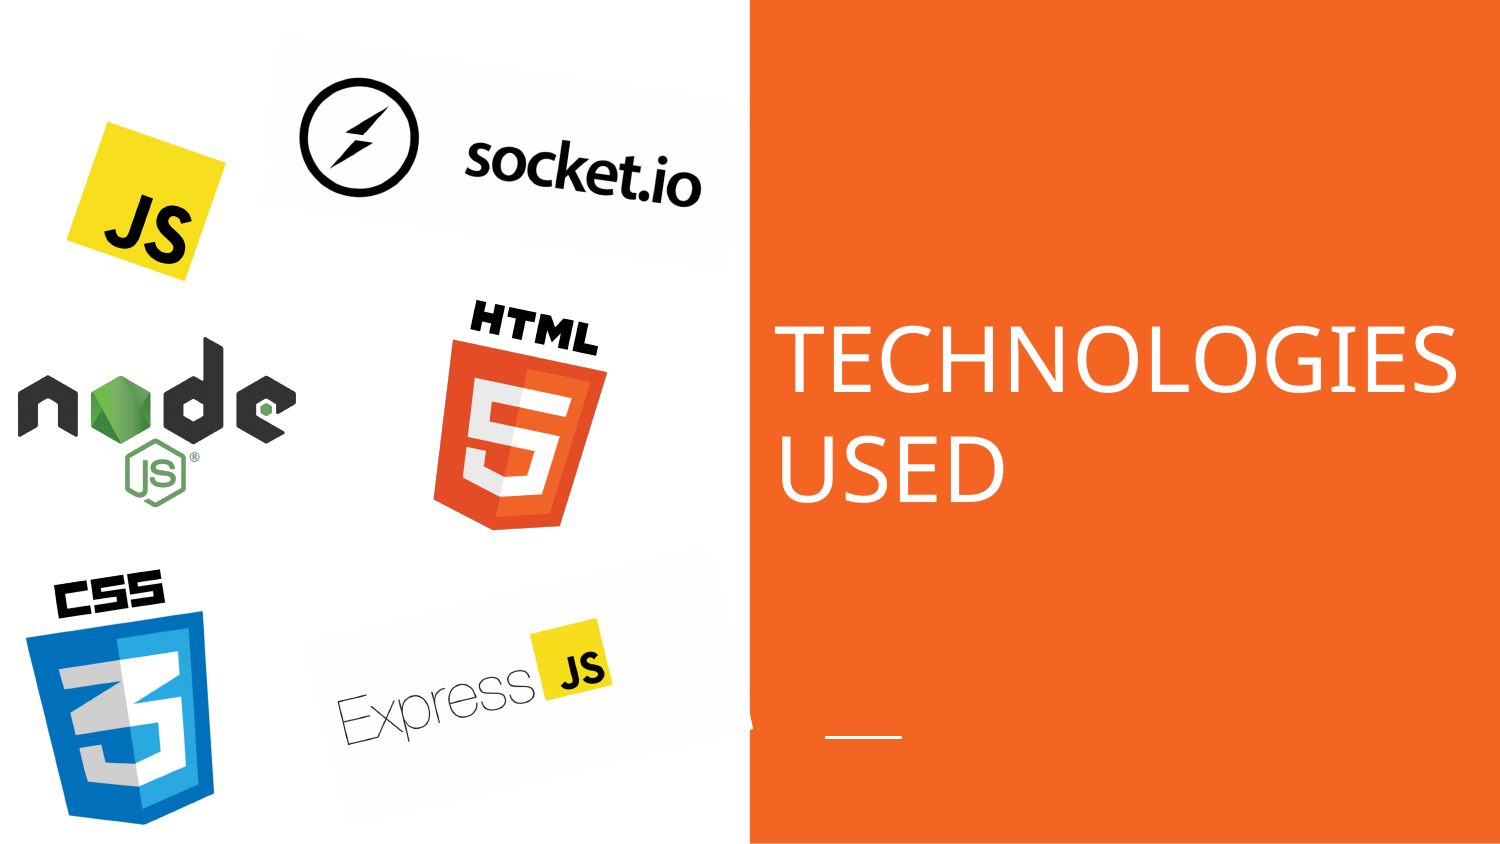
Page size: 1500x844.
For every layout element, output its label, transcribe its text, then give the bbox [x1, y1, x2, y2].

picture [19, 564, 233, 837]
picture [19, 36, 749, 311]
picture [18, 336, 296, 507]
text_box TECHNOLOGIES USED [759, 66, 1491, 721]
picture [385, 291, 648, 553]
picture [305, 546, 753, 826]
